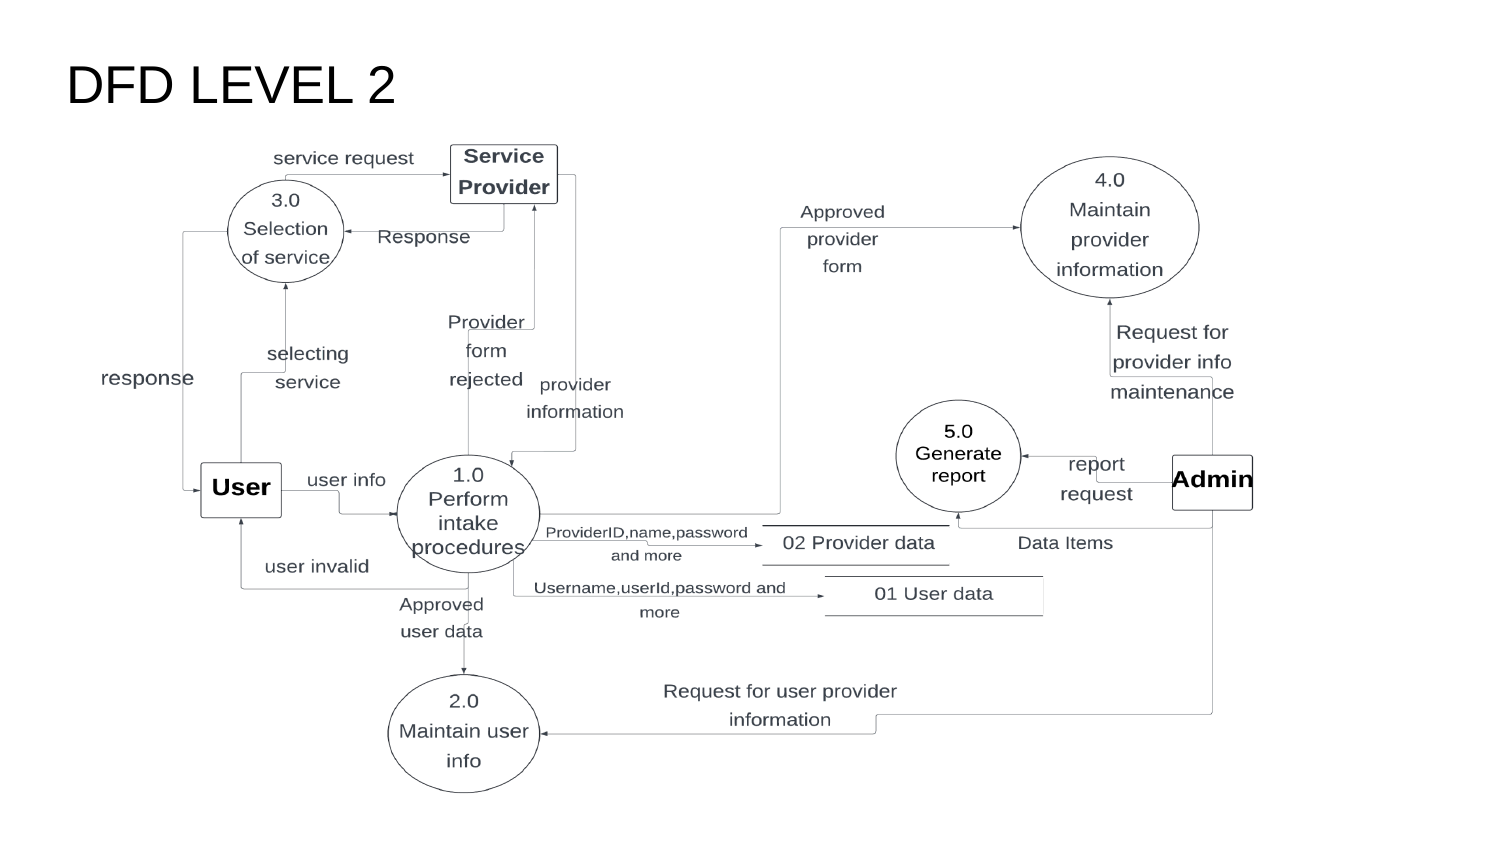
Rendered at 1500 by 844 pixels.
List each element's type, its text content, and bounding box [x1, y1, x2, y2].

picture [75, 129, 1270, 808]
title DFD LEVEL 2 [51, 35, 1449, 130]
